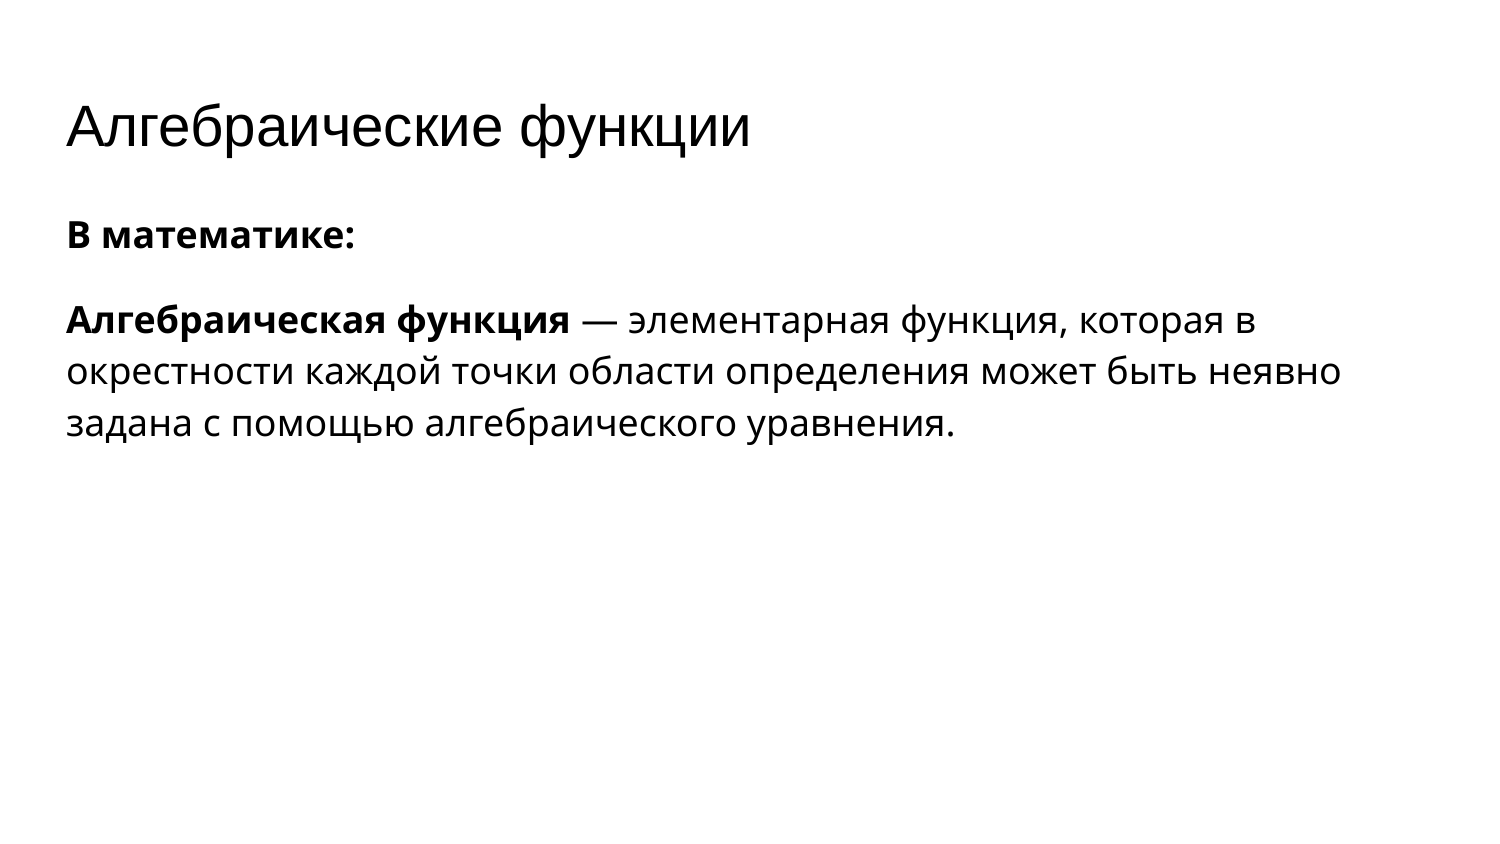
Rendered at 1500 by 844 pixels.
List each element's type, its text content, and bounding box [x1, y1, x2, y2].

title Алгебраические функции [51, 72, 1449, 167]
list В математике: Алгебраическая функция — элементарная функция, которая в окрестности каждой точки области определения может быть неявно задана с помощью алгебраического уравнения. [51, 189, 1449, 750]
